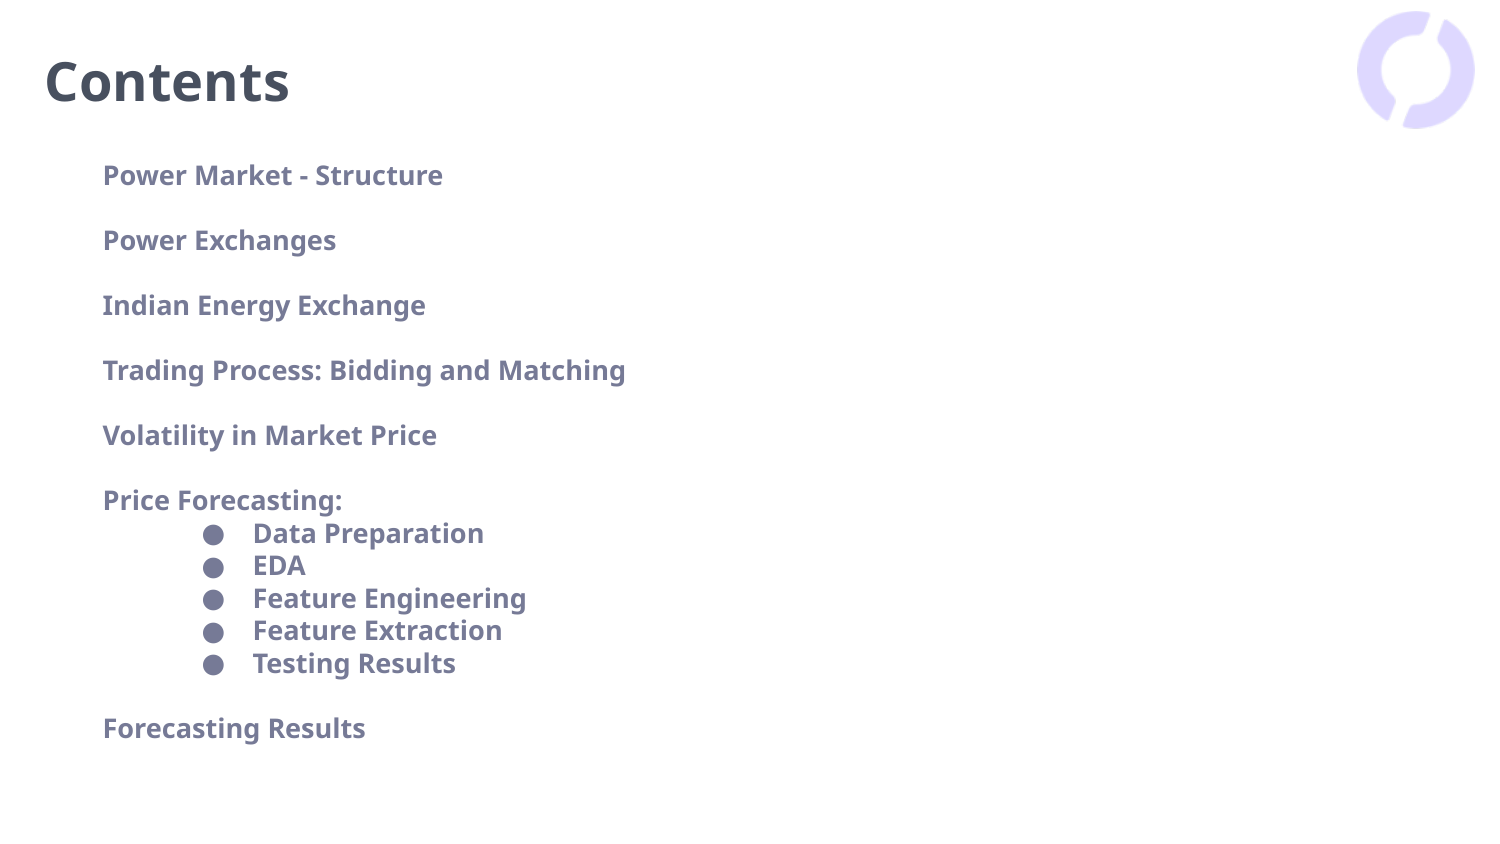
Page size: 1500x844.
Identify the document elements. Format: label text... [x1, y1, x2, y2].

text_box Contents [29, 22, 522, 128]
text_box Power Market - Structure Power Exchanges Indian Energy Exchange Trading Process: Bidding and Matching Volatility in Market Price Price Forecasting: Data Preparation EDA Feature Engineering Feature Extraction Testing Results Forecasting Results [87, 143, 1099, 844]
picture [1355, 11, 1475, 130]
